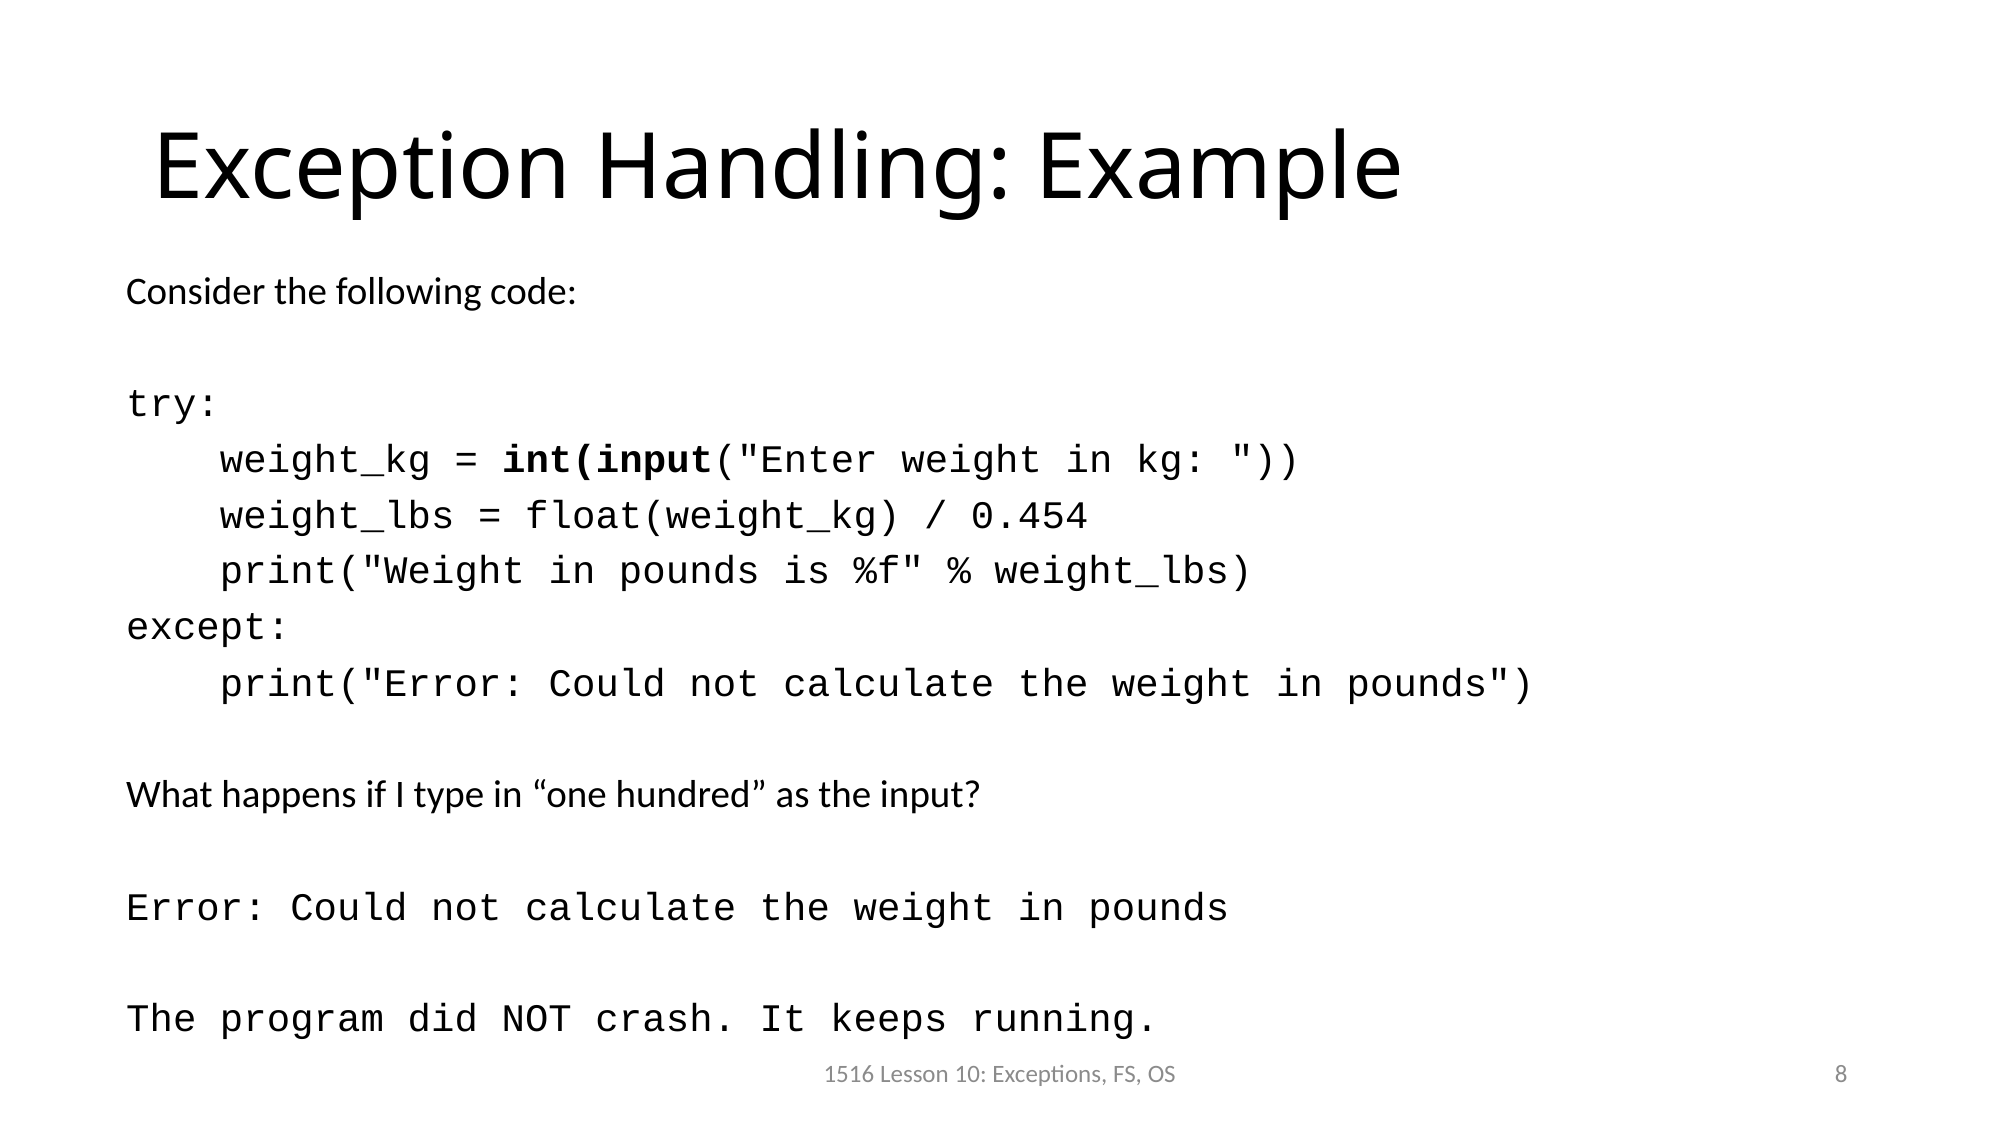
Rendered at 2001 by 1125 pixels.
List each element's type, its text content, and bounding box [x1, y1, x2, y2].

title Exception Handling: Example [137, 59, 1863, 278]
slide_number 8 [1412, 1042, 1863, 1103]
list Consider the following code: try: weight_kg = int(input("Enter weight in kg: ")) weight_lbs = float(weight_kg) / 0.454 print("Weight in pounds is %f" % weight_lbs) except: print("Error: Could not calculate the weight in pounds") What happens if I type in “one hundred” as the input? Error: Could not calculate the weight in pounds The program did NOT crash. It keeps running. [111, 263, 1736, 1056]
footer 1516 Lesson 10: Exceptions, FS, OS [662, 1042, 1338, 1103]
